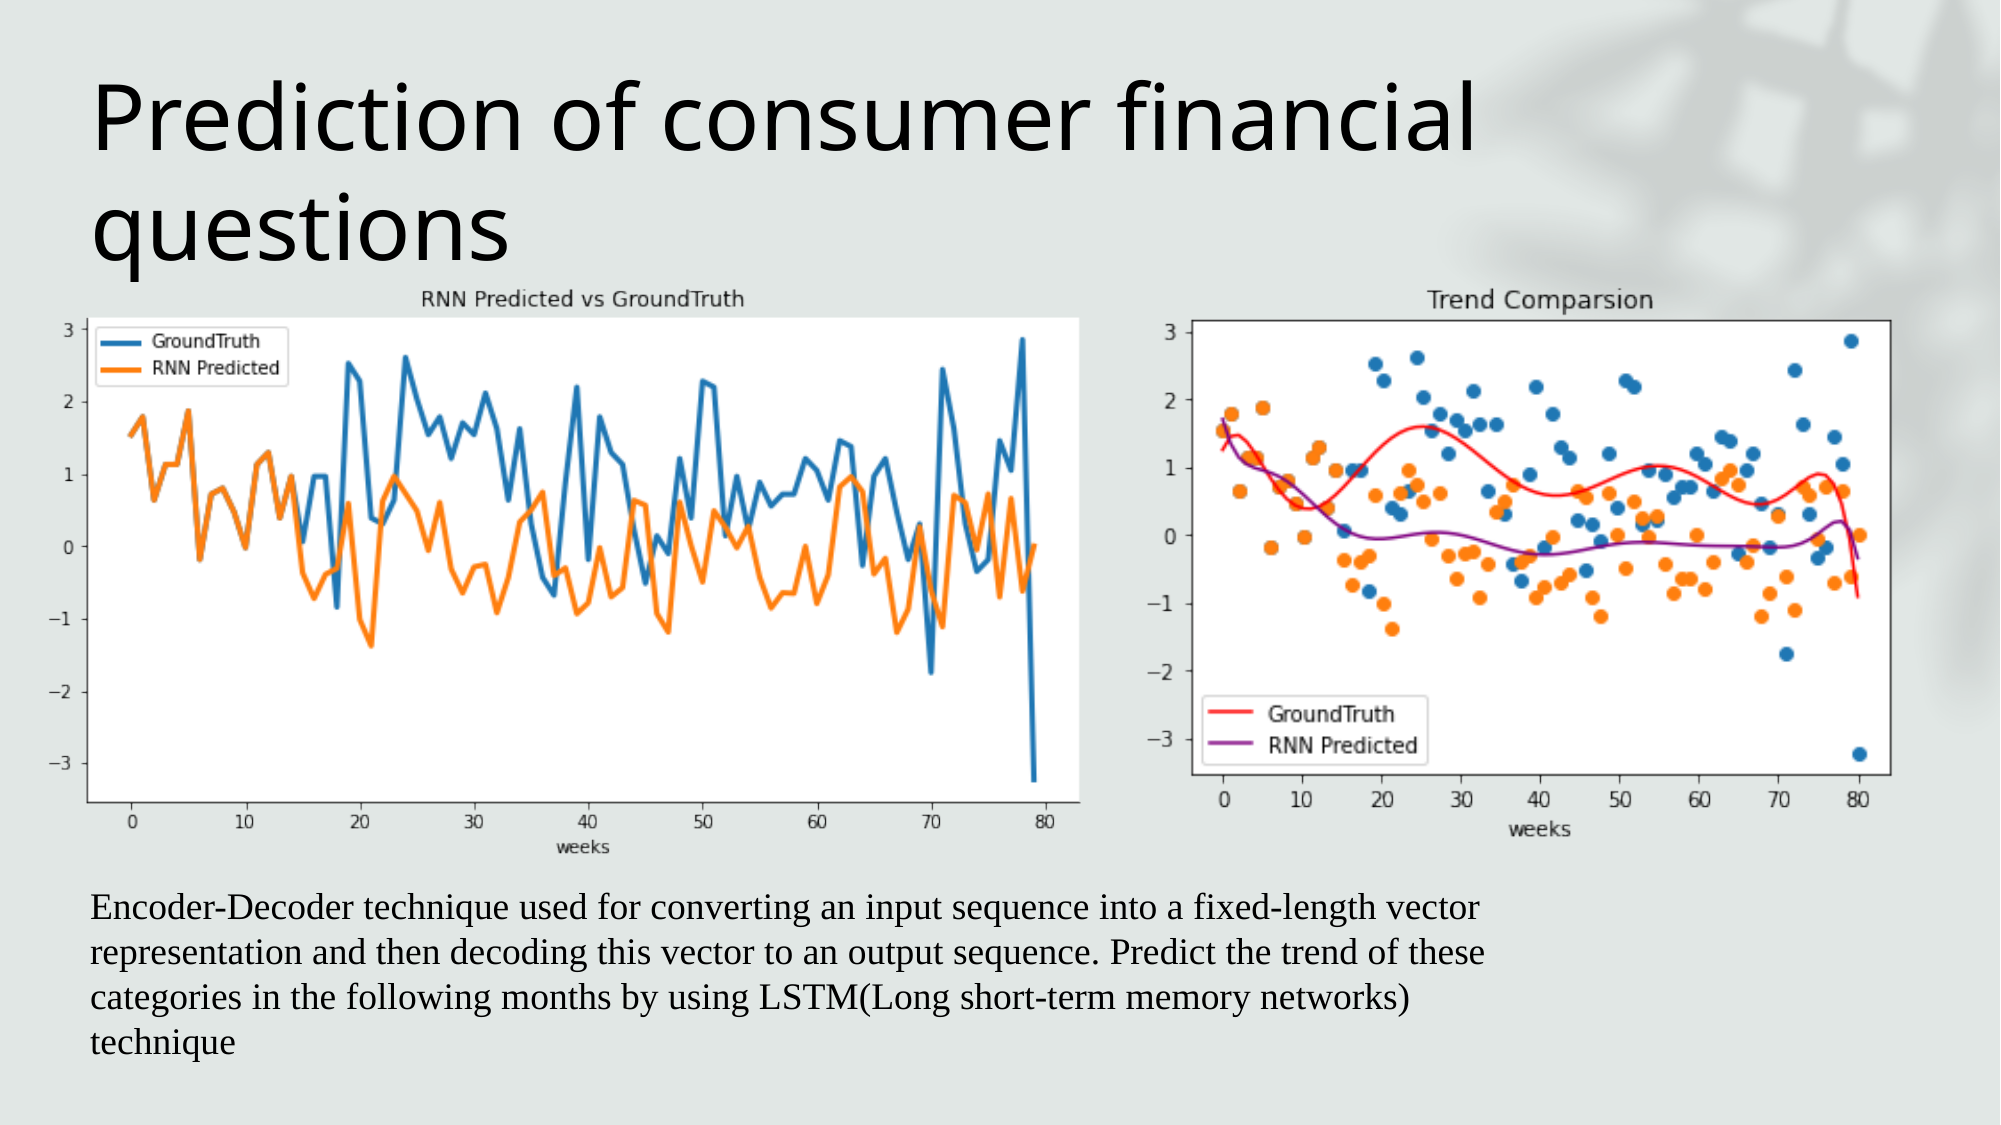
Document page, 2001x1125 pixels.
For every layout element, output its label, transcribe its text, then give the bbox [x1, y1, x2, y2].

picture [35, 277, 1092, 870]
text_box Encoder-Decoder technique used for converting an input sequence into a fixed-length vector representation and then decoding this vector to an output sequence. Predict the trend of these categories in the following months by using LSTM(Long short-term memory networks) technique [75, 874, 1578, 1070]
title Prediction of consumer financial questions [75, 60, 1863, 278]
picture [1131, 274, 1903, 854]
